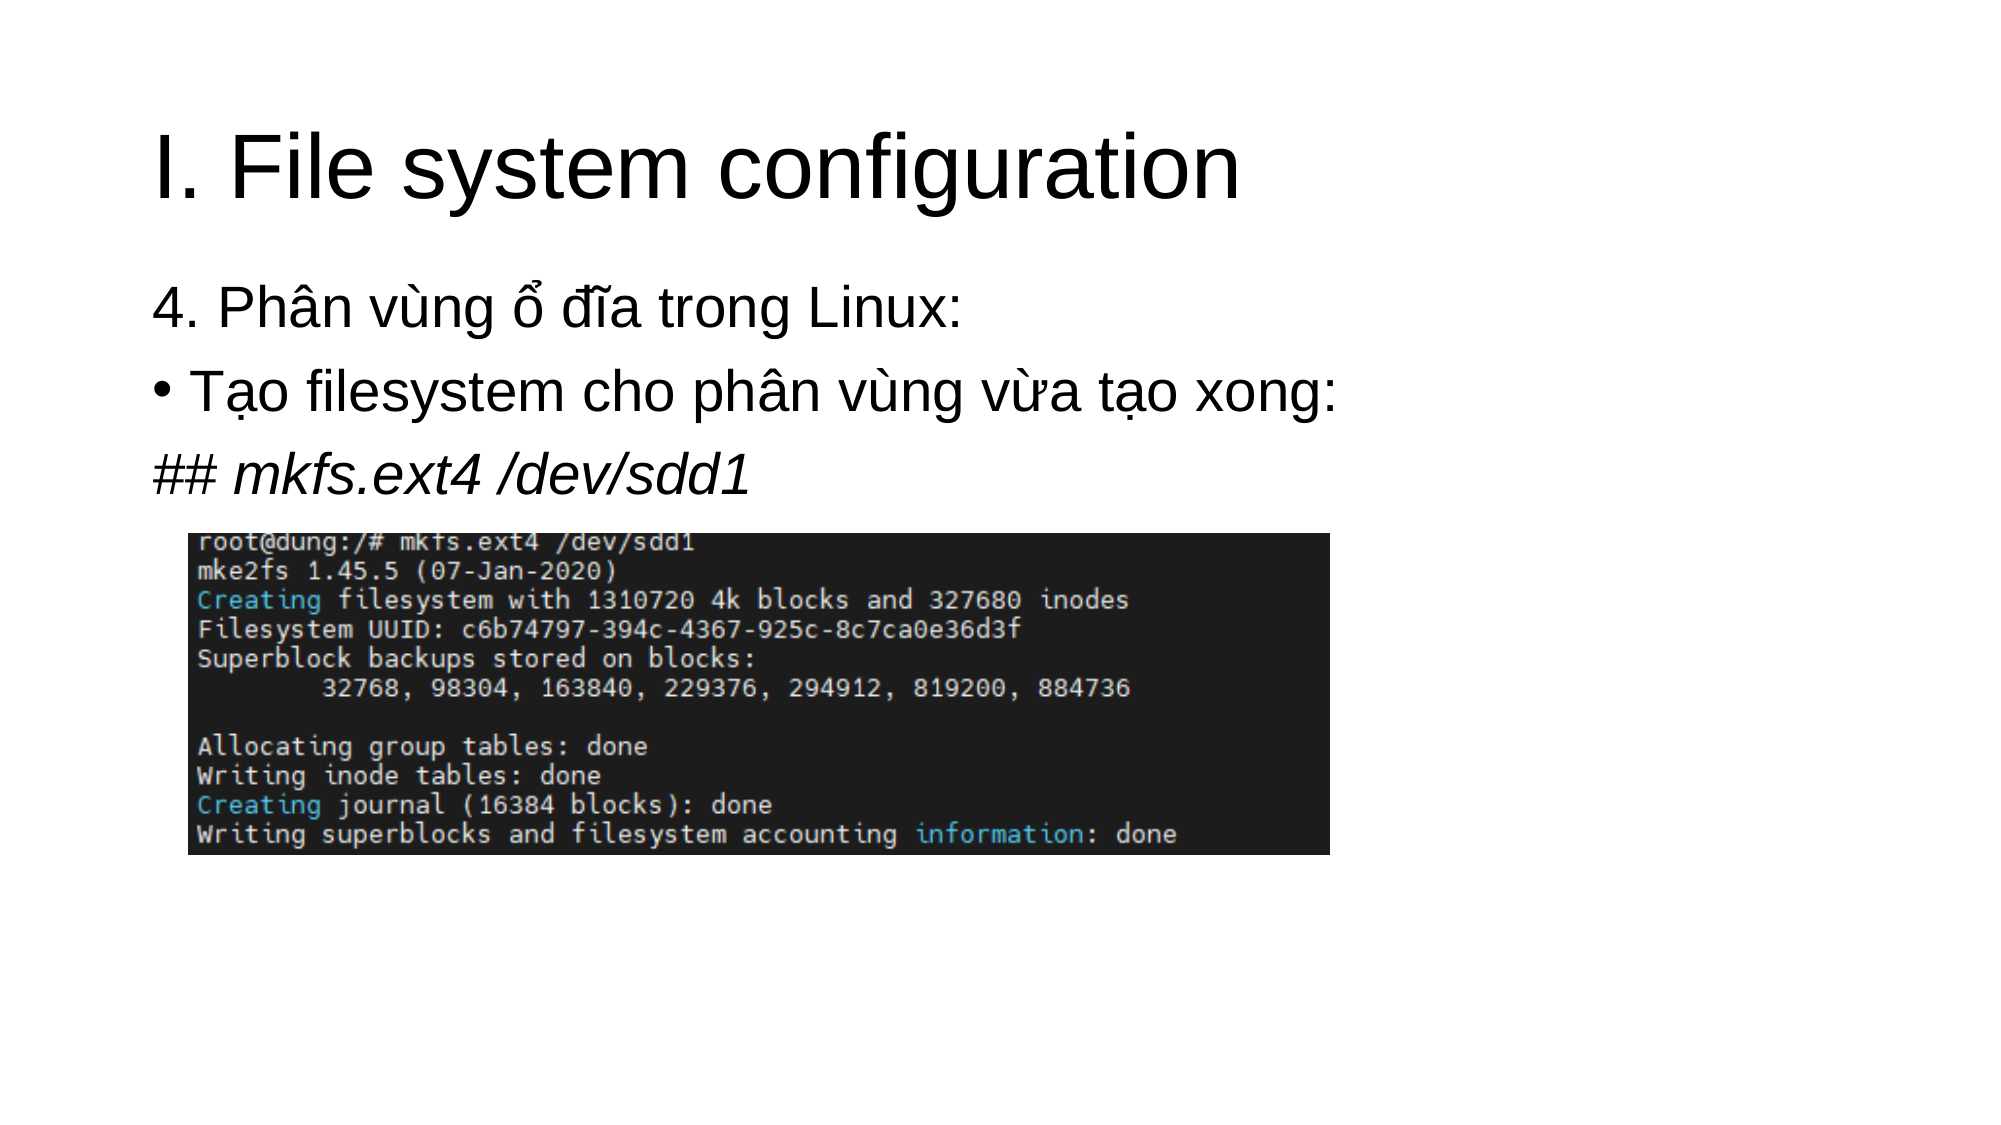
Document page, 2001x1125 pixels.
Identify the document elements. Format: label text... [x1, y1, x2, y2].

picture [188, 533, 1330, 855]
list 4. Phân vùng ổ đĩa trong Linux: Tạo filesystem cho phân vùng vừa tạo xong: ## mkfs.ext4 /dev/sdd1 [137, 269, 1877, 1072]
title I. File system configuration [137, 59, 1863, 269]
